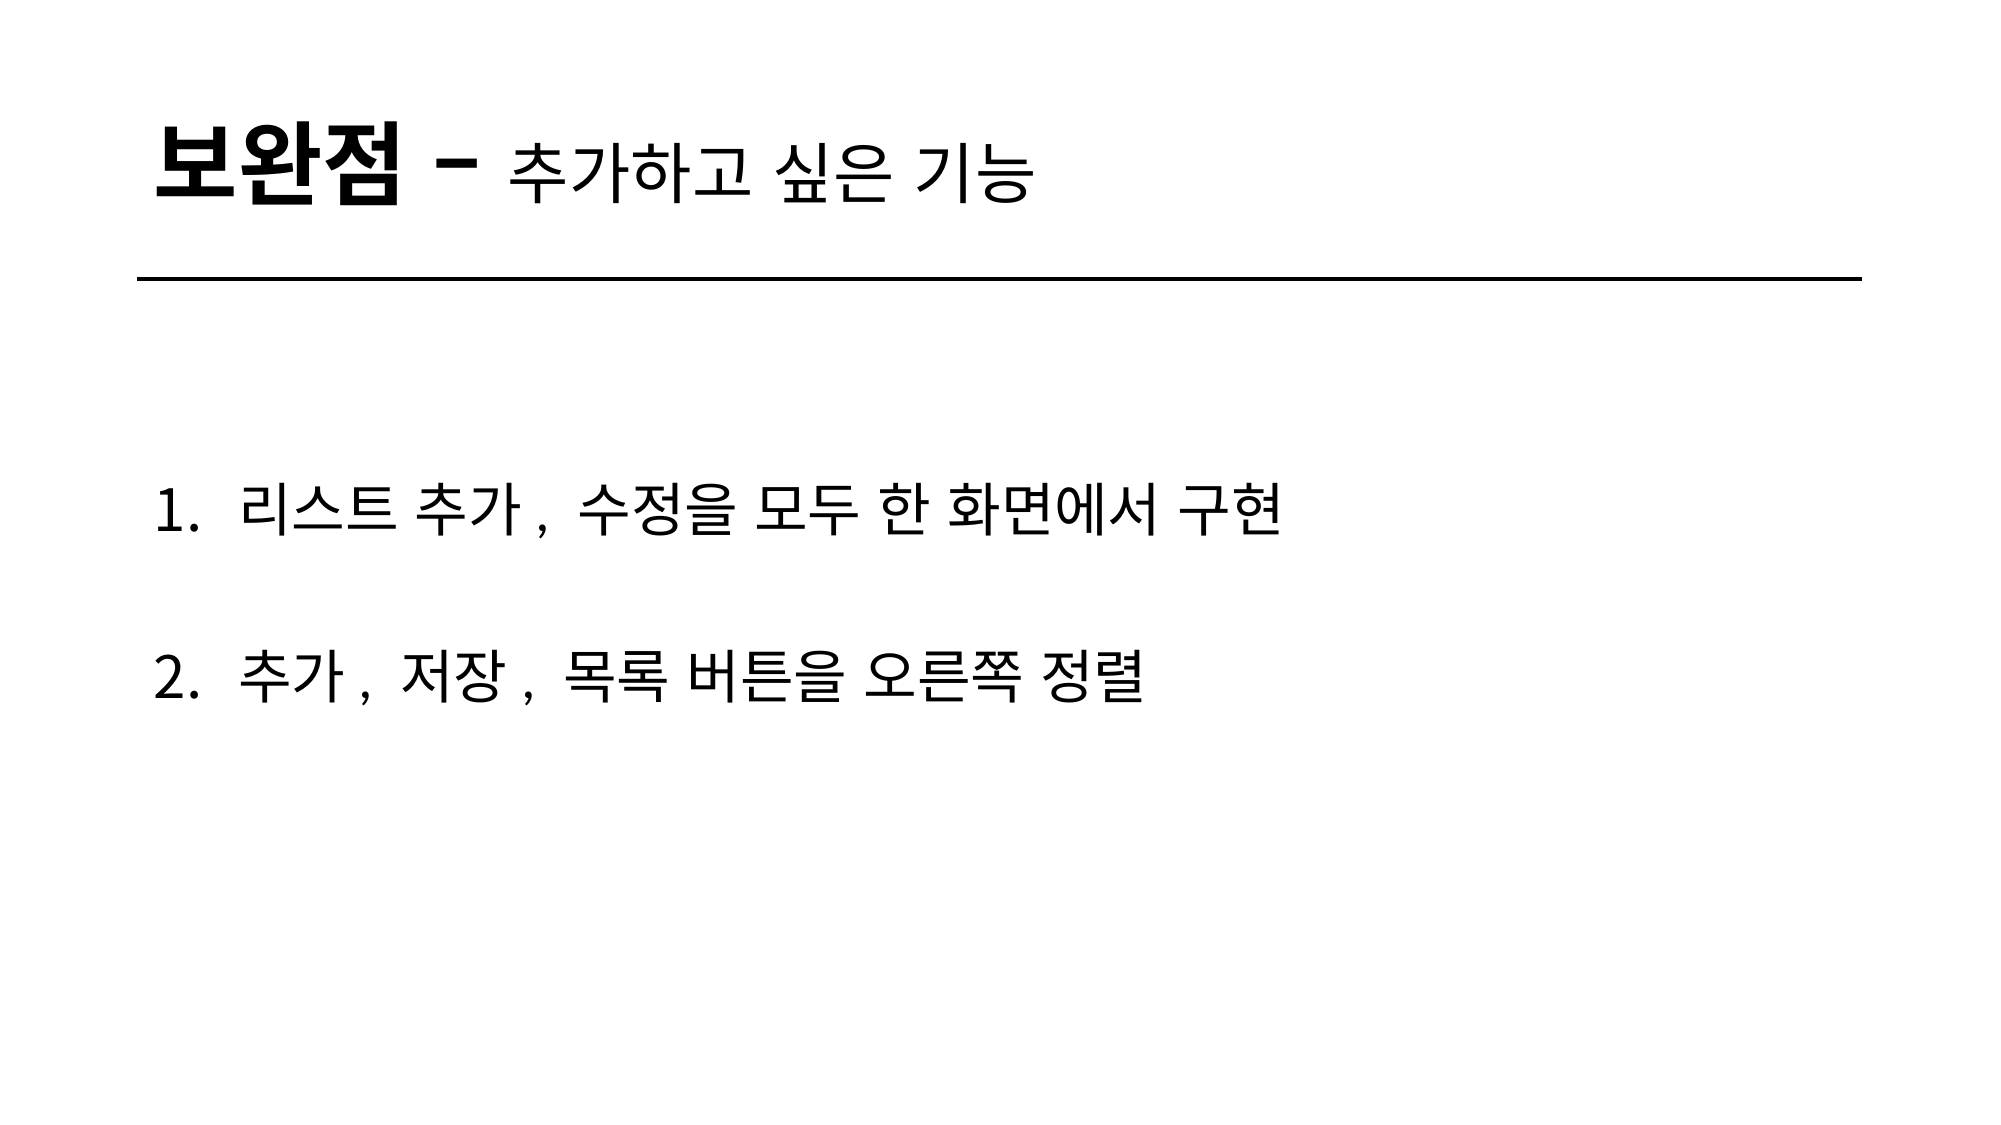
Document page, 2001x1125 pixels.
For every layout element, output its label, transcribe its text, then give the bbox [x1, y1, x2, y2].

text_box 리스트 추가, 수정을 모두 한 화면에서 구현 추가, 저장, 목록 버튼을 오른쪽 정렬 [138, 299, 1863, 1014]
title 보완점 – 추가하고 싶은 기능 [138, 60, 1864, 278]
